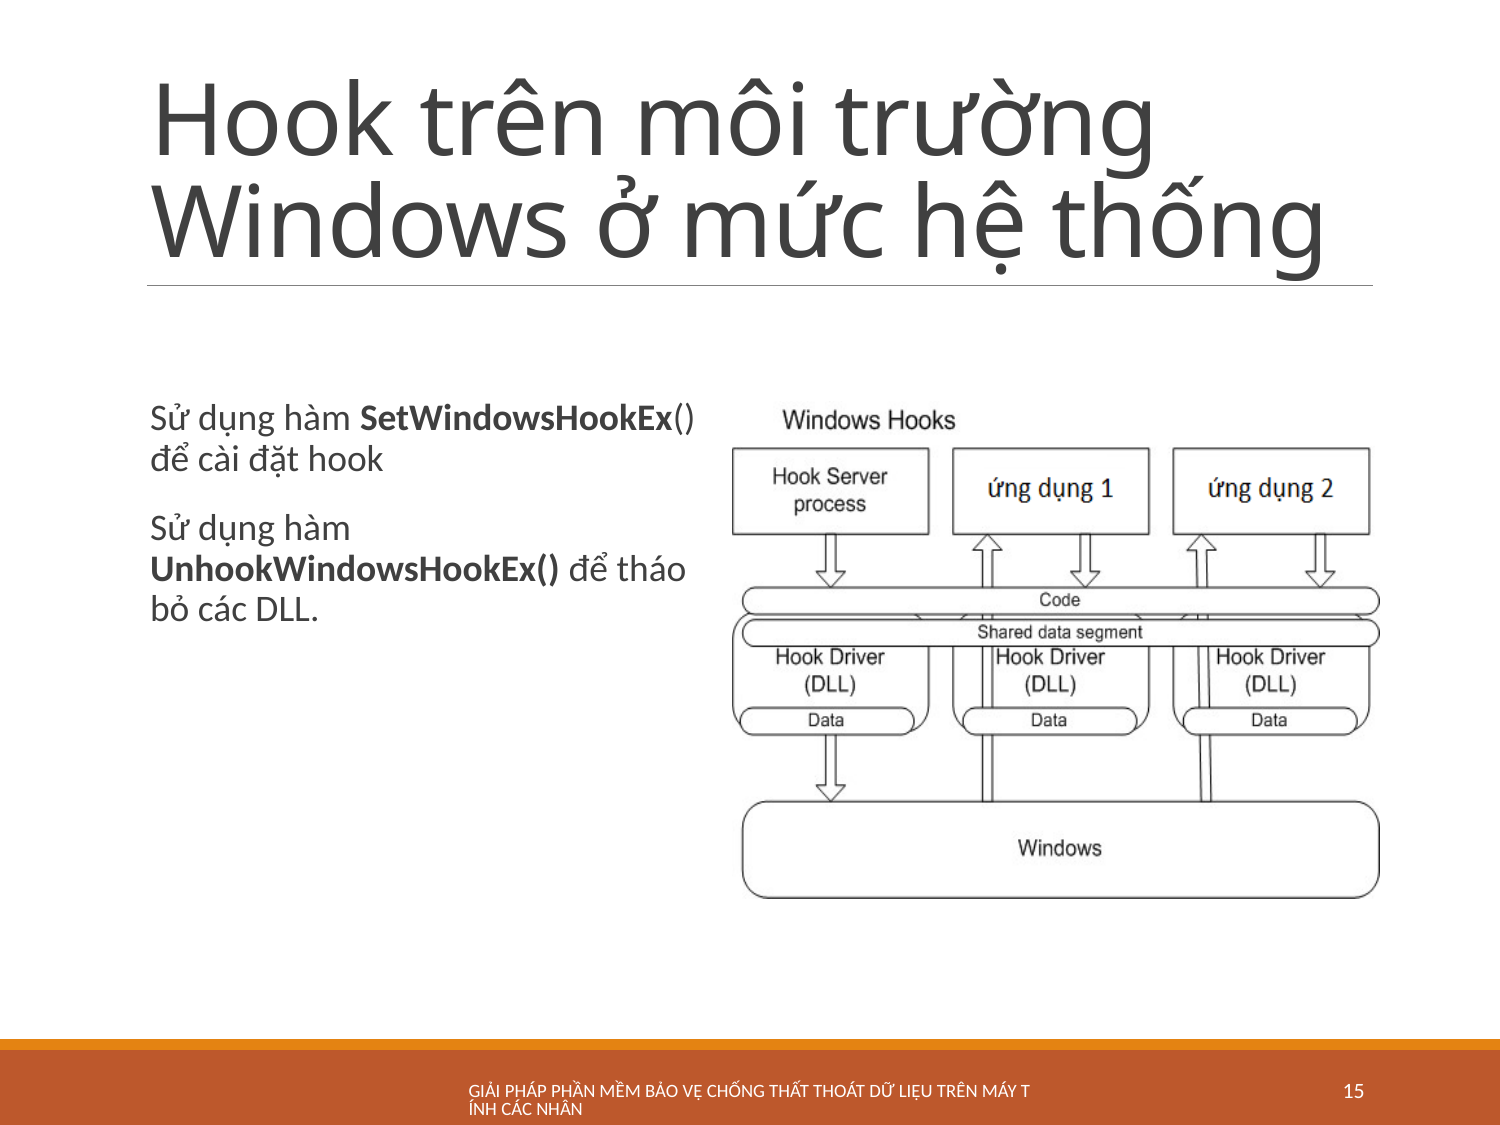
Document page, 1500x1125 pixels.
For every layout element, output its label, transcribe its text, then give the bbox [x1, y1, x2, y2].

title Hook trên môi trường Windows ở mức hệ thống [135, 47, 1373, 285]
list Sử dụng hàm SetWindowsHookEx() để cài đặt hook Sử dụng hàm UnhookWindowsHookEx() để tháo bỏ các DLL. [135, 390, 699, 883]
picture [731, 400, 1380, 900]
footer Giải pháp phần mềm bảo vệ chống thất thoát dữ liệu trên máy tính các nhân [453, 1059, 1047, 1120]
slide_number 15 [1218, 1059, 1380, 1120]
